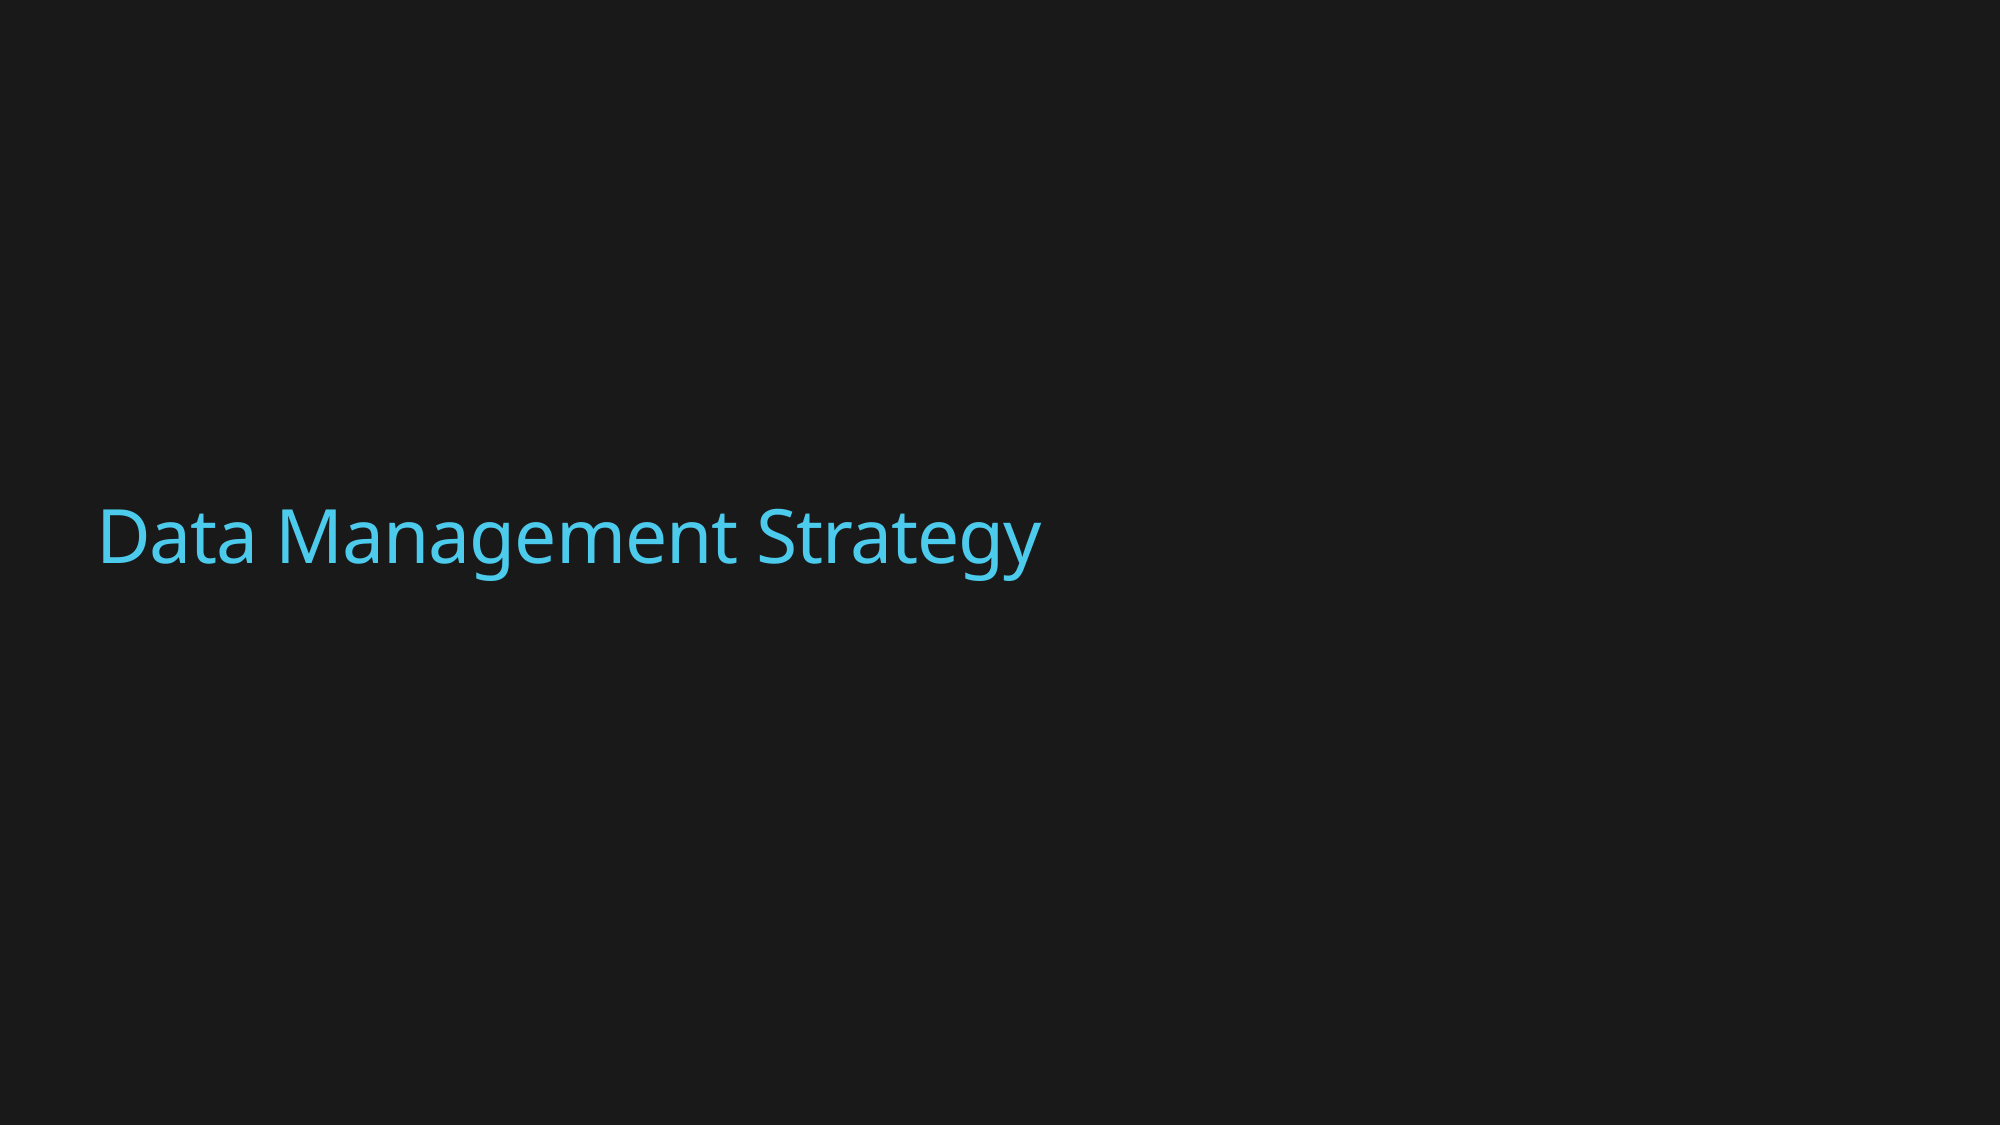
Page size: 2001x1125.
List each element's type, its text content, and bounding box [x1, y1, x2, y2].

title Data Management Strategy [96, 498, 1596, 580]
